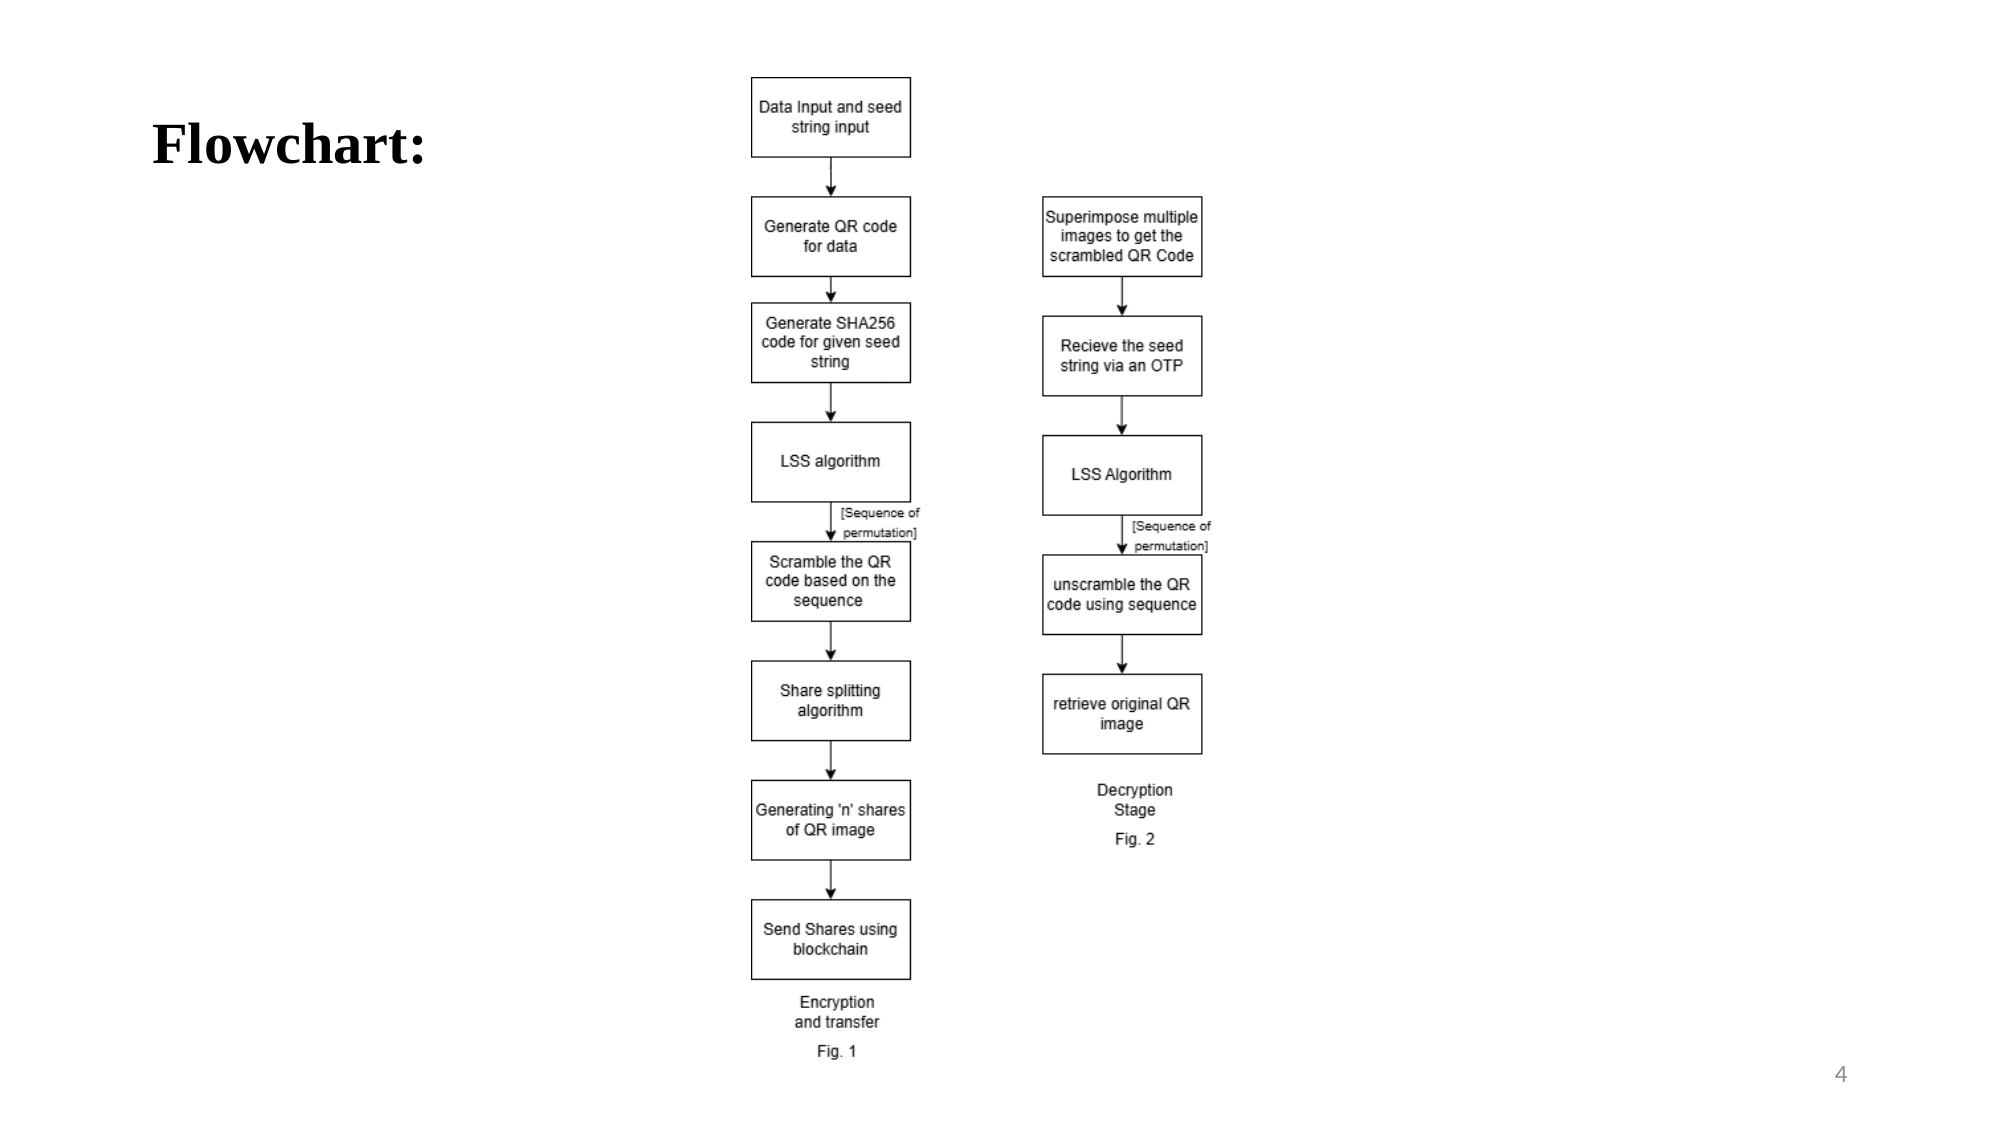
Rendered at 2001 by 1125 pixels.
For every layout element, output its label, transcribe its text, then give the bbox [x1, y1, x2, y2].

slide_number 4 [1412, 1042, 1863, 1103]
title Flowchart: [137, 69, 1524, 220]
picture [750, 77, 1249, 1073]
